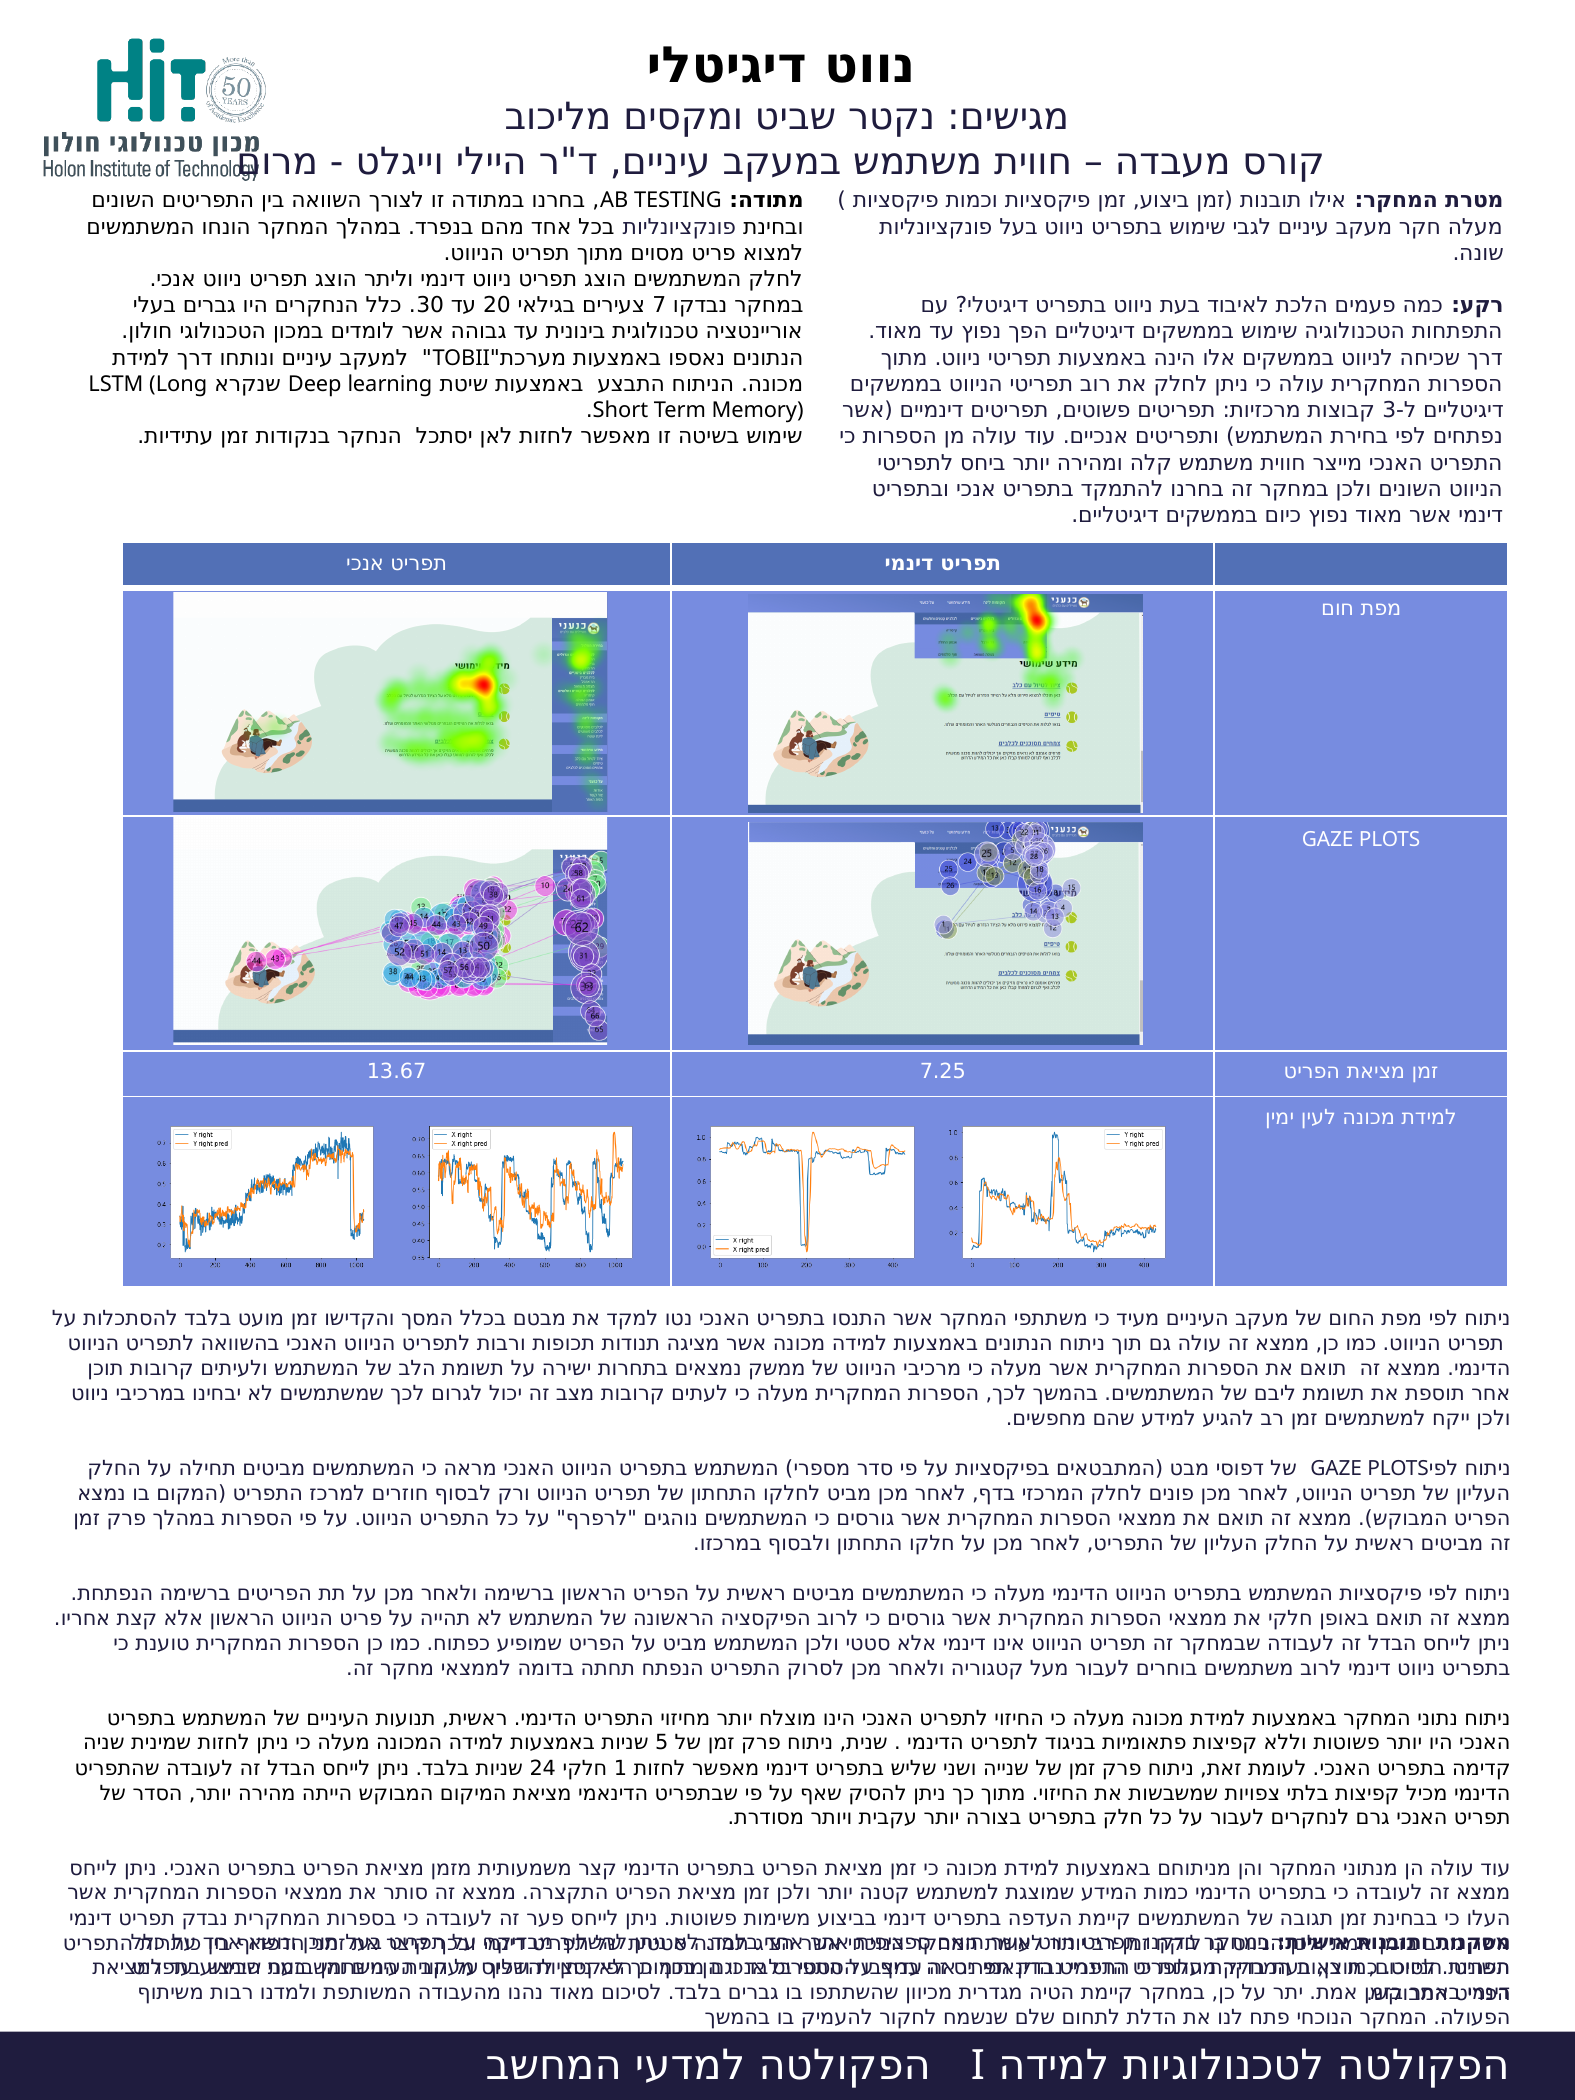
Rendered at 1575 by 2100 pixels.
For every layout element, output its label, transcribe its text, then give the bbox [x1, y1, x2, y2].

picture [152, 1121, 378, 1272]
table_cell [672, 817, 746, 1050]
table_cell [609, 817, 670, 1050]
table_cell [672, 591, 1213, 815]
text_box מתודה: AB TESTING, בחרנו במתודה זו לצורך השוואה בין התפריטים השונים ובחינת פונקציונליות בכל אחד מהם בנפרד. במהלך המחקר הונחו המשתמשים למצוא פריט מסוים מתוך תפריט הניווט. לחלק המשתמשים הוצג תפריט ניווט דינמי וליתר הוצג תפריט ניווט אנכי. במחקר נבדקו 7 צעירים בגילאי 20 עד 30. כלל הנחקרים היו גברים בעלי אוריינטציה טכנולוגית בינונית עד גבוהה אשר לומדים במכון הטכנולוגי חולון. הנתונים נאספו באמצעות מערכת"TOBII" למעקב עיניים ונותחו דרך למידת מכונה. הניתוח התבצע באמצעות שיטת Deep learning שנקרא LSTM (Long Short Term Memory). שימוש בשיטה זו מאפשר לחזות לאן יסתכל הנחקר בנקודות זמן עתידיות. [68, 178, 819, 456]
table_cell למידת מכונה לעין ימין [1215, 1097, 1507, 1286]
picture [37, 37, 99, 182]
text_box מטרת המחקר: אילו תובנות (זמן ביצוע, זמן פיקסציות וכמות פיקסציות ) מעלה חקר מעקב עיניים לגבי שימוש בתפריט ניווט בעל פונקציונליות שונה. רקע: כמה פעמים הלכת לאיבוד בעת ניווט בתפריט דיגיטלי? עם התפתחות הטכנולוגיה שימוש בממשקים דיגיטליים הפך נפוץ עד מאוד. דרך שכיחה לניווט בממשקים אלו הינה באמצעות תפריטי ניווט. מתוך הספרות המחקרית עולה כי ניתן לחלק את רוב תפריטי הניווט בממשקים דיגיטליים ל-3 קבוצות מרכזיות: תפריטים פשוטים, תפריטים דינמיים (אשר נפתחים לפי בחירת המשתמש) ותפריטים אנכיים. עוד עולה מן הספרות כי התפריט האנכי מייצר חווית משתמש קלה ומהירה יותר ביחס לתפריטי הניווט השונים ולכן במחקר זה בחרנו להתמקד בתפריט אנכי ובתפריט דינמי אשר מאוד נפוץ כיום בממשקים דיגיטליים. תוצאות: [818, 178, 1519, 666]
picture [747, 822, 1144, 1045]
table_cell מפת חום [1215, 591, 1507, 815]
picture [692, 1121, 918, 1272]
table_cell [608, 591, 670, 815]
picture [747, 594, 1144, 814]
table_cell [1145, 817, 1213, 1050]
table_cell GAZE PLOTS [1215, 817, 1507, 1050]
table_header תפריט דינמי [672, 543, 1213, 585]
text_box ניתוח לפי מפת החום של מעקב העיניים מעיד כי משתתפי המחקר אשר התנסו בתפריט האנכי נטו למקד את מבטם בכלל המסך והקדישו זמן מועט בלבד להסתכלות על תפריט הניווט. כמו כן, ממצא זה עולה גם תוך ניתוח הנתונים באמצעות למידה מכונה אשר מציגה תנודות תכופות ורבות לתפריט הניווט האנכי בהשוואה לתפריט הניווט הדינמי. ממצא זה תואם את הספרות המחקרית אשר מעלה כי מרכיבי הניווט של ממשק נמצאים בתחרות ישירה על תשומת הלב של המשתמש ולעיתים קרובות תוכן אחר תוספת את תשומת ליבם של המשתמשים. בהמשך לכך, הספרות המחקרית מעלה כי לעתים קרובות מצב זה יכול לגרום לכך שמשתמשים לא יבחינו במרכיבי ניווט ולכן ייקח למשתמשים זמן רב להגיע למידע שהם מחפשים. ניתוח לפיGAZE PLOTS של דפוסי מבט (המתבטאים בפיקסציות על פי סדר מספרי) המשתמש בתפריט הניווט האנכי מראה כי המשתמשים מביטים תחילה על החלק העליון של תפריט הניווט, לאחר מכן פונים לחלק המרכזי בדף, לאחר מכן מביט לחלקו התחתון של תפריט הניווט ורק לבסוף חוזרים למרכז התפריט (המקום בו נמצא הפריט המבוקש). ממצא זה תואם את ממצאי הספרות המחקרית אשר גורסים כי המשתמשים נוהגים "לרפרף" על כל התפריט הניווט. על פי הספרות במהלך פרק זמן זה מביטים ראשית על החלק העליון של התפריט, לאחר מכן על חלקו התחתון ולבסוף במרכזו. ניתוח לפי פיקסציות המשתמש בתפריט הניווט הדינמי מעלה כי המשתמשים מביטים ראשית על הפריט הראשון ברשימה ולאחר מכן על תת הפריטים ברשימה הנפתחת. ממצא זה תואם באופן חלקי את ממצאי הספרות המחקרית אשר גורסים כי לרוב הפיקסציה הראשונה של המשתמש לא תהייה על פריט הניווט הראשון אלא קצת אחריו. ניתן לייחס הבדל זה לעבודה שבמחקר זה תפריט הניווט אינו דינמי אלא סטטי ולכן המשתמש מביט על הפריט שמופיע כפתוח. כמו כן הספרות המחקרית טוענת כי בתפריט ניווט דינמי לרוב משתמשים בוחרים לעבור מעל קטגוריה ולאחר מכן לסרוק התפריט הנפתח תחתה בדומה לממצאי מחקר זה. ניתוח נתוני המחקר באמצעות למידת מכונה מעלה כי החיזוי לתפריט האנכי הינו מוצלח יותר מחיזוי התפריט הדינמי. ראשית, תנועות העיניים של המשתמש בתפריט האנכי היו יותר פשוטות וללא קפיצות פתאומיות בניגוד לתפריט הדינמי . שנית, ניתוח פרק זמן של 5 שניות באמצעות למידה המכונה מעלה כי ניתן לחזות שמינית שניה קדימה בתפריט האנכי. לעומת זאת, ניתוח פרק זמן של שנייה ושני שליש בתפריט דינמי מאפשר לחזות 1 חלקי 24 שניות בלבד. ניתן לייחס הבדל זה לעובדה שהתפריט הדינמי מכיל קפיצות בלתי צפויות שמשבשות את החיזוי. מתוך כך ניתן להסיק שאף על פי שבתפריט הדינאמי מציאת המיקום המבוקש הייתה מהירה יותר, הסדר של תפריט האנכי גרם לנחקרים לעבור על כל חלק בתפריט בצורה יותר עקבית ויותר מסודרת. עוד עולה הן מנתוני המחקר והן מניתוחם באמצעות למידת מכונה כי זמן מציאת הפריט בתפריט הדינמי קצר משמעותית מזמן מציאת הפריט בתפריט האנכי. ניתן לייחס ממצא זה לעובדה כי בתפריט הדינמי כמות המידע שמוצגת למשתמש קטנה יותר ולכן זמן מציאת הפריט התקצרה. ממצא זה סותר את ממצאי הספרות המחקרית אשר העלו כי בבחינת זמן תגובה של המשתמשים קיימת העדפה בתפריט דינמי בביצוע משימות פשוטות. ניתן לייחס פער זה לעובדה כי בספרות המחקרית נבדק תפריט דינמי אשר מגיב בזמן אמת ולכן הניווט בו לוקח זמן רב יותר לעומת המחקר הנוכחי אשר הציג תמונה סטטית של תפריט דינמי ובכך קיצר את זמני הדפדוף בין כותרות התפריט השונות. לסיכום, תוצאות המחקר מעלות כי התפריט הדינאמי נראה עדיף על התפריט אנכי הן בכמות הפיקסציות ודפוס מעקב העיניים והן בזמני הביצוע עד למציאת הפריט המבוקש. [36, 1297, 1526, 2037]
table_cell [123, 817, 171, 1050]
table_header תפריט אנכי [123, 543, 670, 585]
text_box נווט דיגיטלי מגישים: נקטר שביט ומקסים מליכוב קורס מעבדה – חווית משתמש במעקב עיניים, ד"ר היילי וייגלט - מרום [99, 25, 1463, 178]
table_cell 7.25 [672, 1052, 1213, 1096]
picture [173, 592, 608, 812]
table_cell 13.67 [123, 1052, 670, 1096]
table_cell [123, 1097, 670, 1286]
table_cell [123, 591, 172, 815]
table_header [1215, 543, 1507, 585]
table_cell [672, 1097, 1213, 1286]
picture [173, 817, 608, 1045]
table_cell זמן מציאת הפריט [1215, 1052, 1507, 1096]
picture [944, 1121, 1169, 1272]
picture [407, 1121, 636, 1272]
